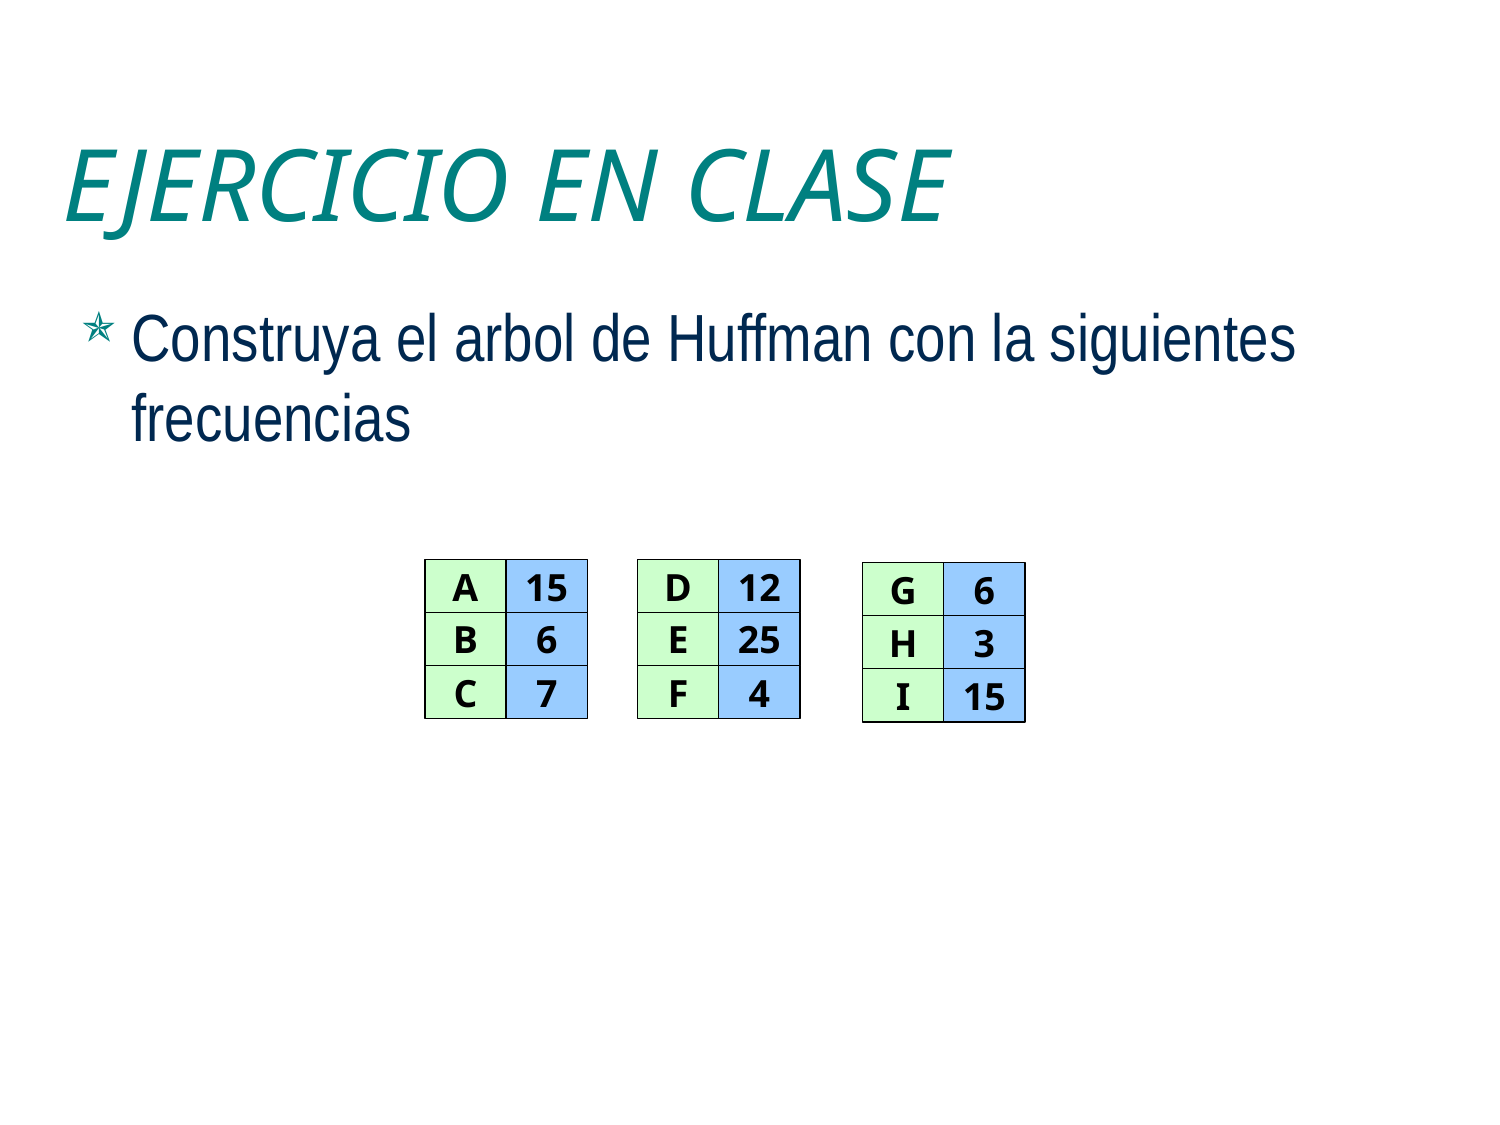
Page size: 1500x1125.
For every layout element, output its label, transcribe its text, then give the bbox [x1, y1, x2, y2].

title EJERCICIO EN CLASE [61, 86, 1413, 276]
list Construya el arbol de Huffman con la siguientes frecuencias [74, 294, 1426, 1038]
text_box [637, 555, 801, 723]
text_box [424, 555, 588, 723]
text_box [862, 558, 1026, 726]
